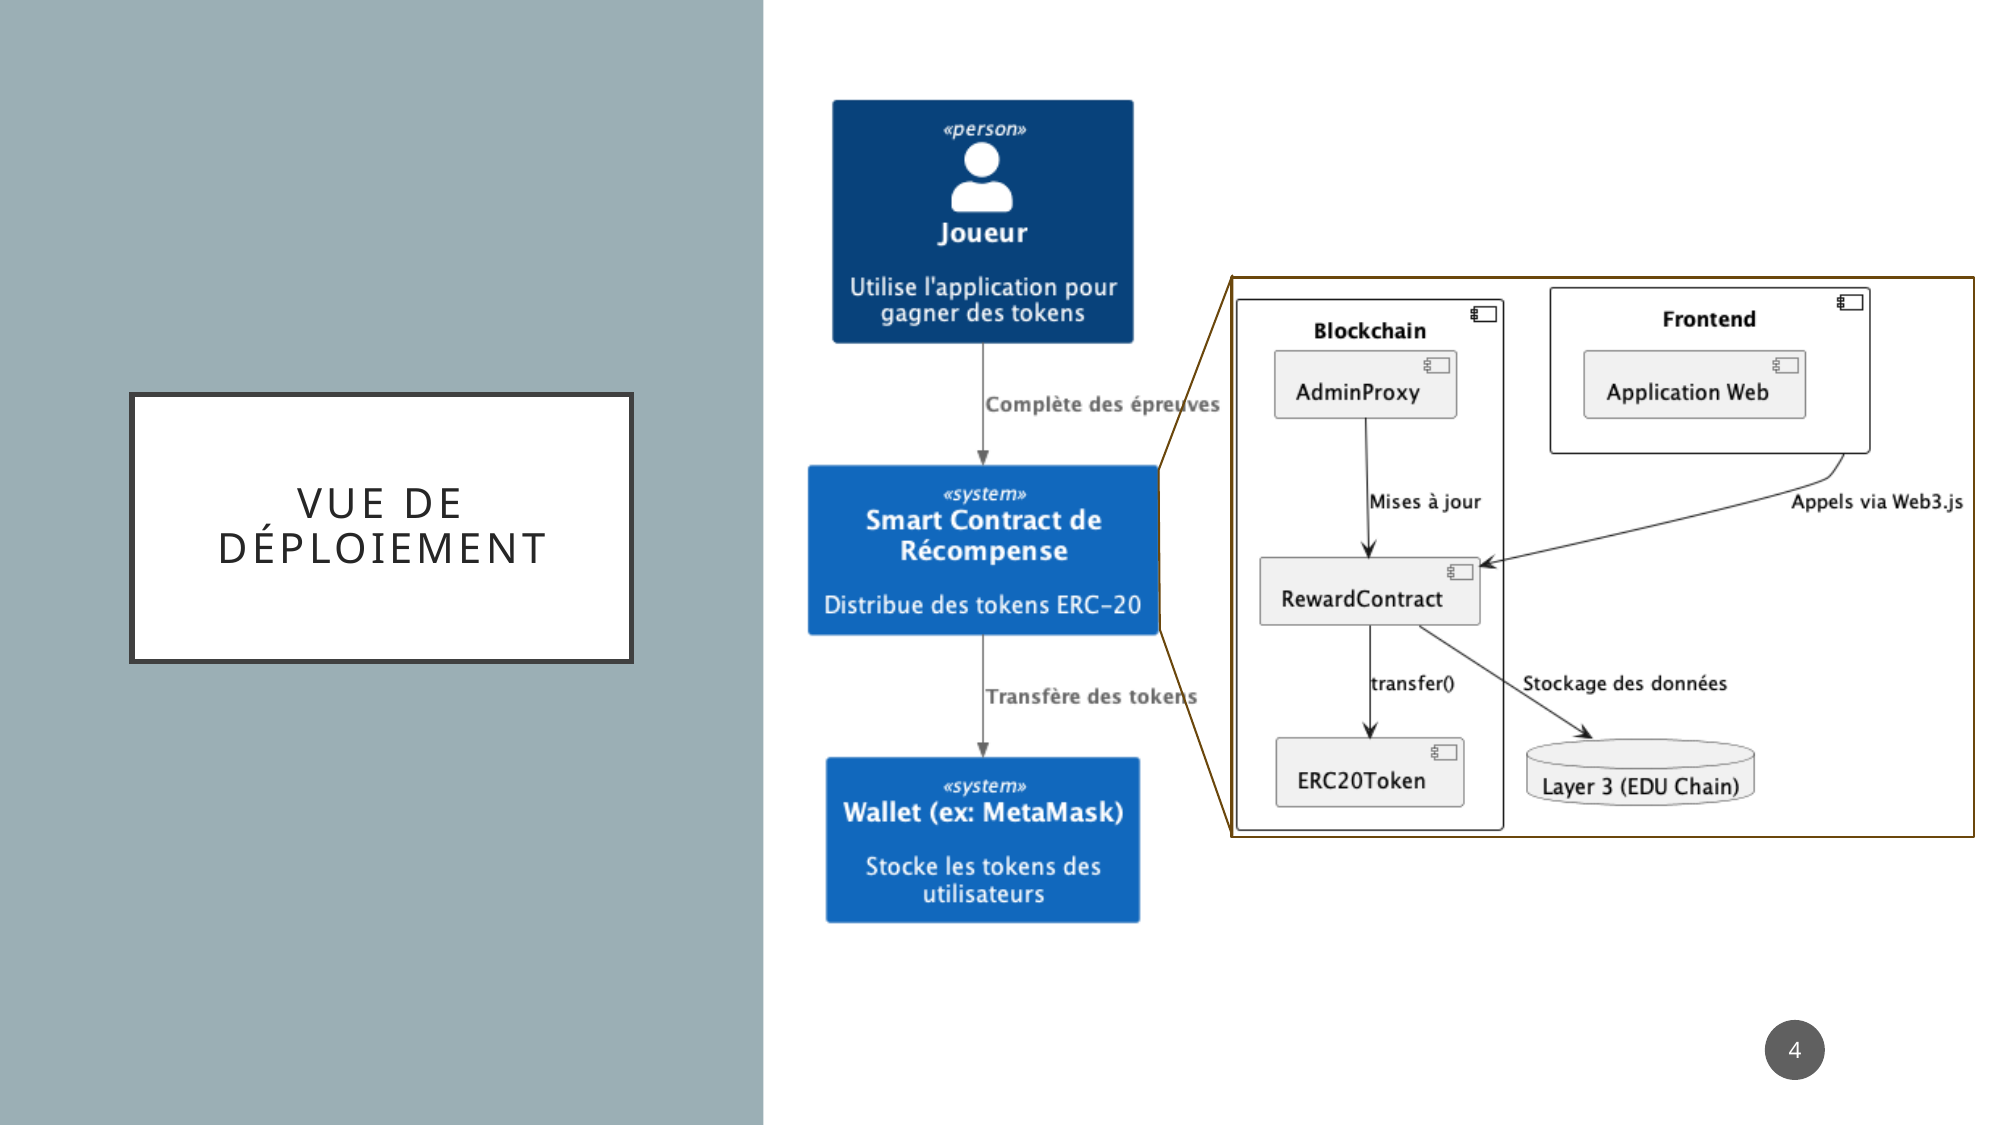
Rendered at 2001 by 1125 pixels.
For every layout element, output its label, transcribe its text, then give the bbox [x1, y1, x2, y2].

text_box [764, 0, 2000, 1125]
picture [796, 89, 1975, 930]
title Vue de déploiement [129, 392, 634, 664]
slide_number 3 [1764, 1019, 1825, 1080]
text_box [0, 0, 764, 1125]
